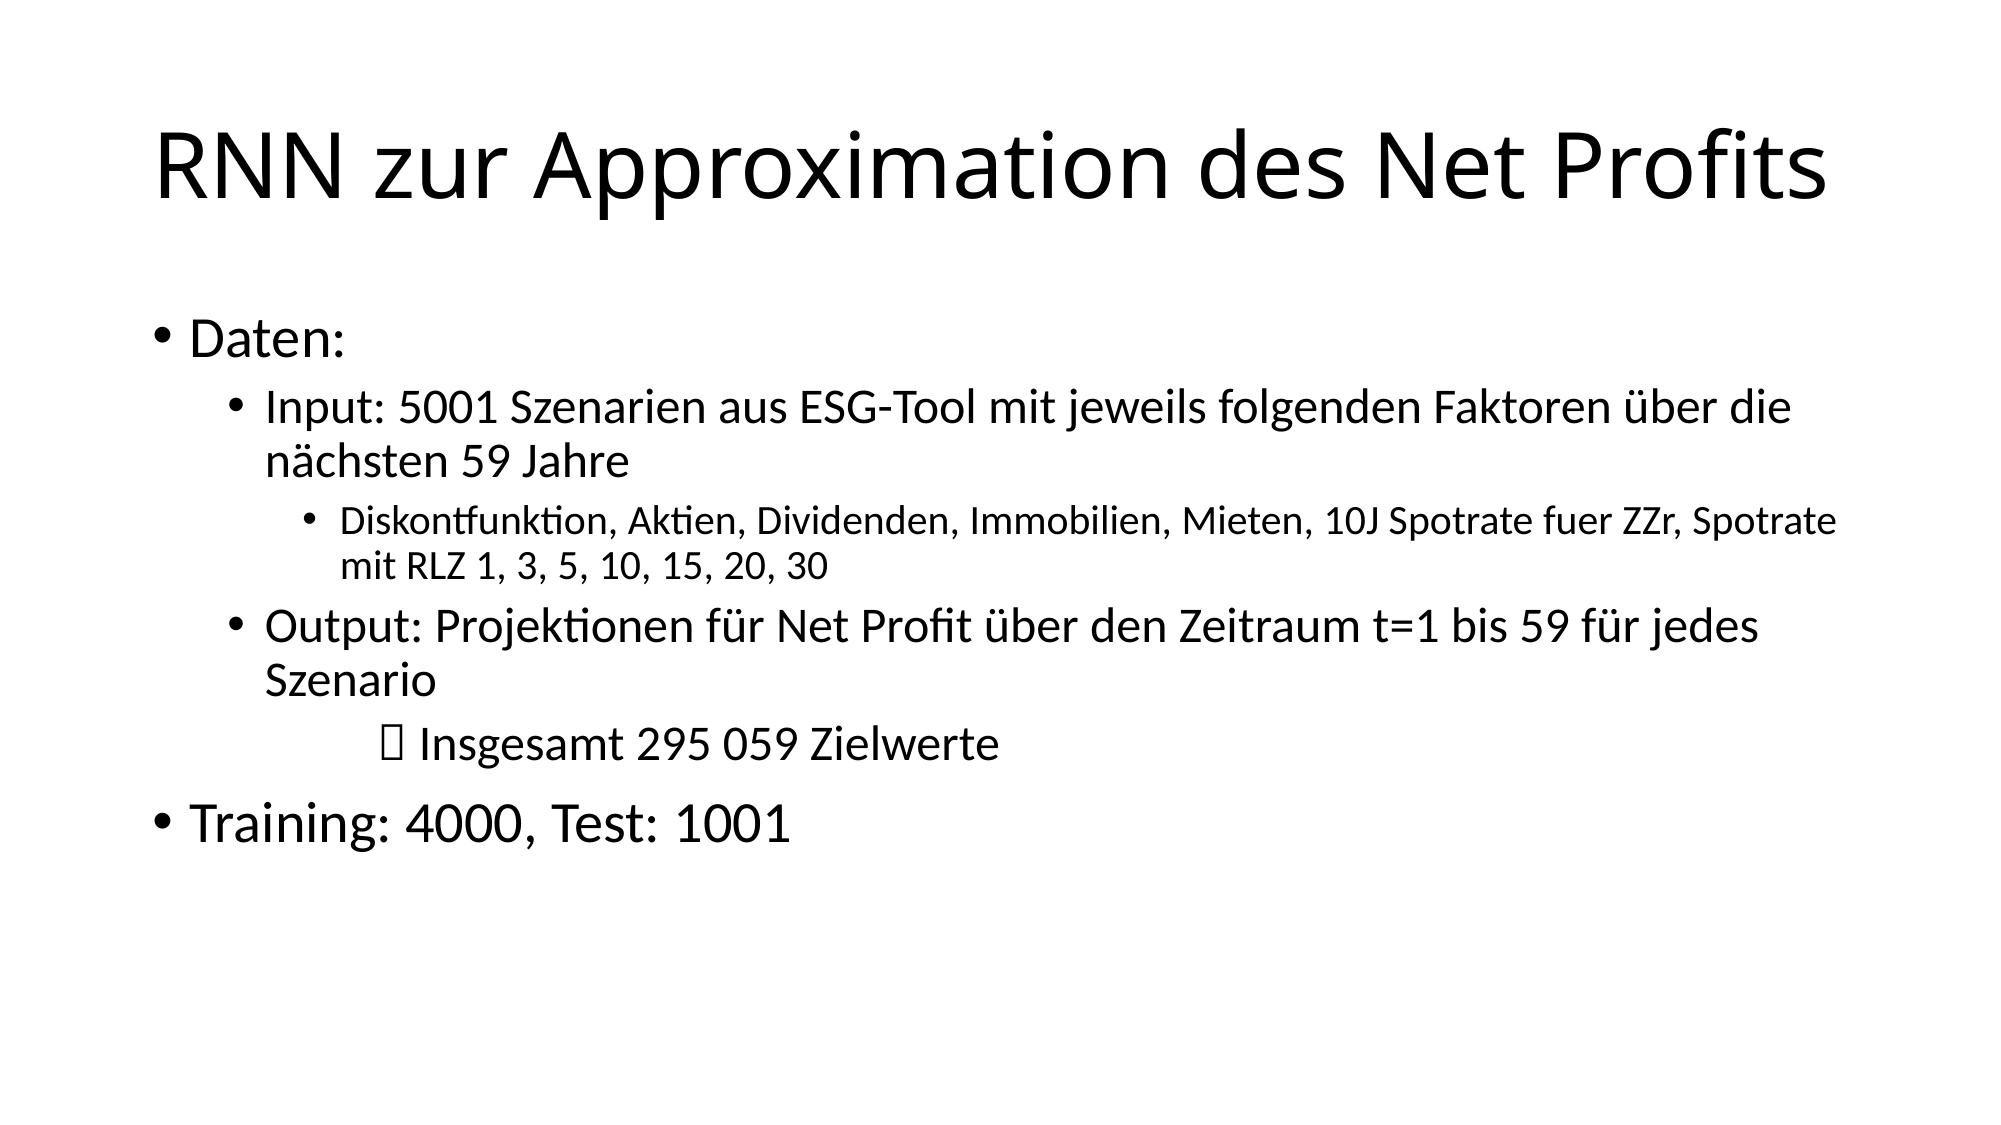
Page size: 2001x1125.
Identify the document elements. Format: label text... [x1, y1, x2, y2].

title RNN zur Approximation des Net Profits [137, 59, 1863, 278]
list Daten: Input: 5001 Szenarien aus ESG-Tool mit jeweils folgenden Faktoren über die nächsten 59 Jahre Diskontfunktion, Aktien, Dividenden, Immobilien, Mieten, 10J Spotrate fuer ZZr, Spotrate mit RLZ 1, 3, 5, 10, 15, 20, 30 Output: Projektionen für Net Profit über den Zeitraum t=1 bis 59 für jedes Szenario  Insgesamt 295 059 Zielwerte Training: 4000, Test: 1001 [137, 299, 1863, 1014]
